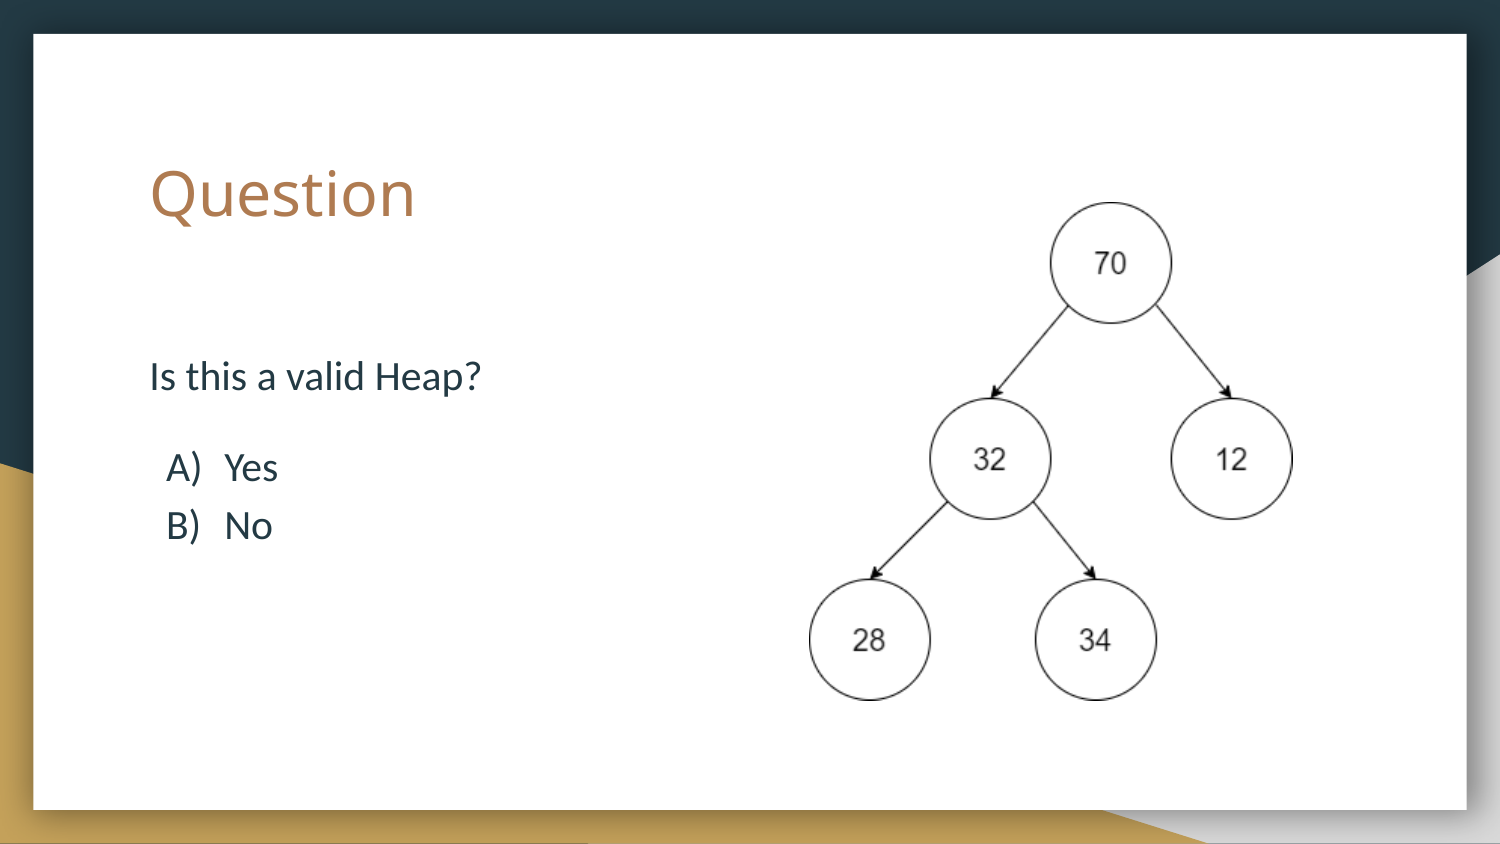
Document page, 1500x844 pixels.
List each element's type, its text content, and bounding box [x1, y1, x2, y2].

picture [809, 202, 1293, 702]
list Is this a valid Heap? Yes No [134, 326, 612, 729]
title Question [134, 138, 1366, 296]
